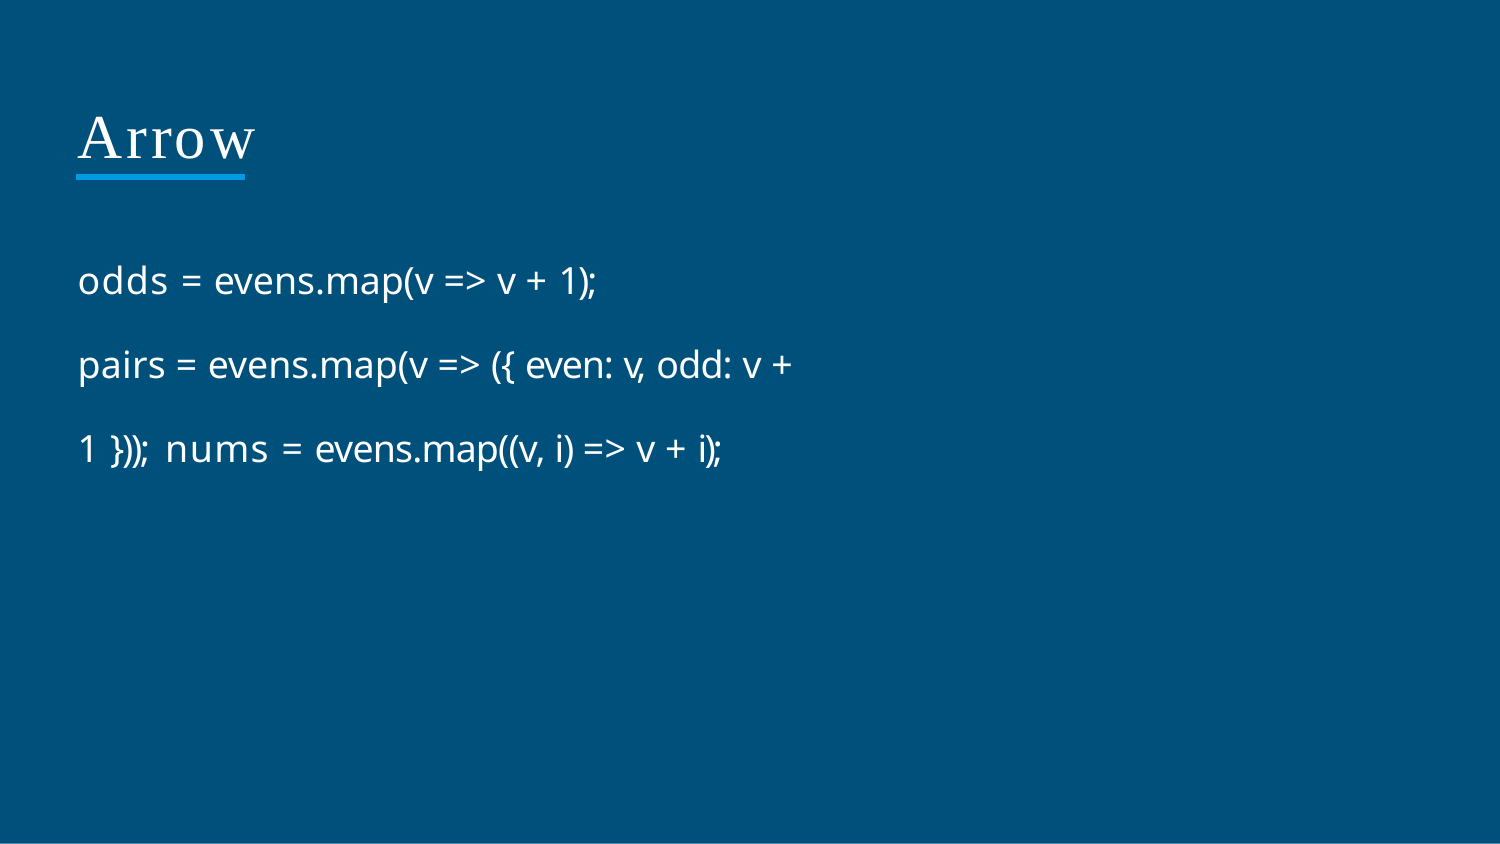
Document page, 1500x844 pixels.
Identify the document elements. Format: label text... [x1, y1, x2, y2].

title Arrow [75, 94, 264, 237]
text_box odds = evens.map(v => v + 1); pairs = evens.map(v => ({ even: v, odd: v + 1 })); nums = evens.map((v, i) => v + i); [75, 254, 853, 471]
